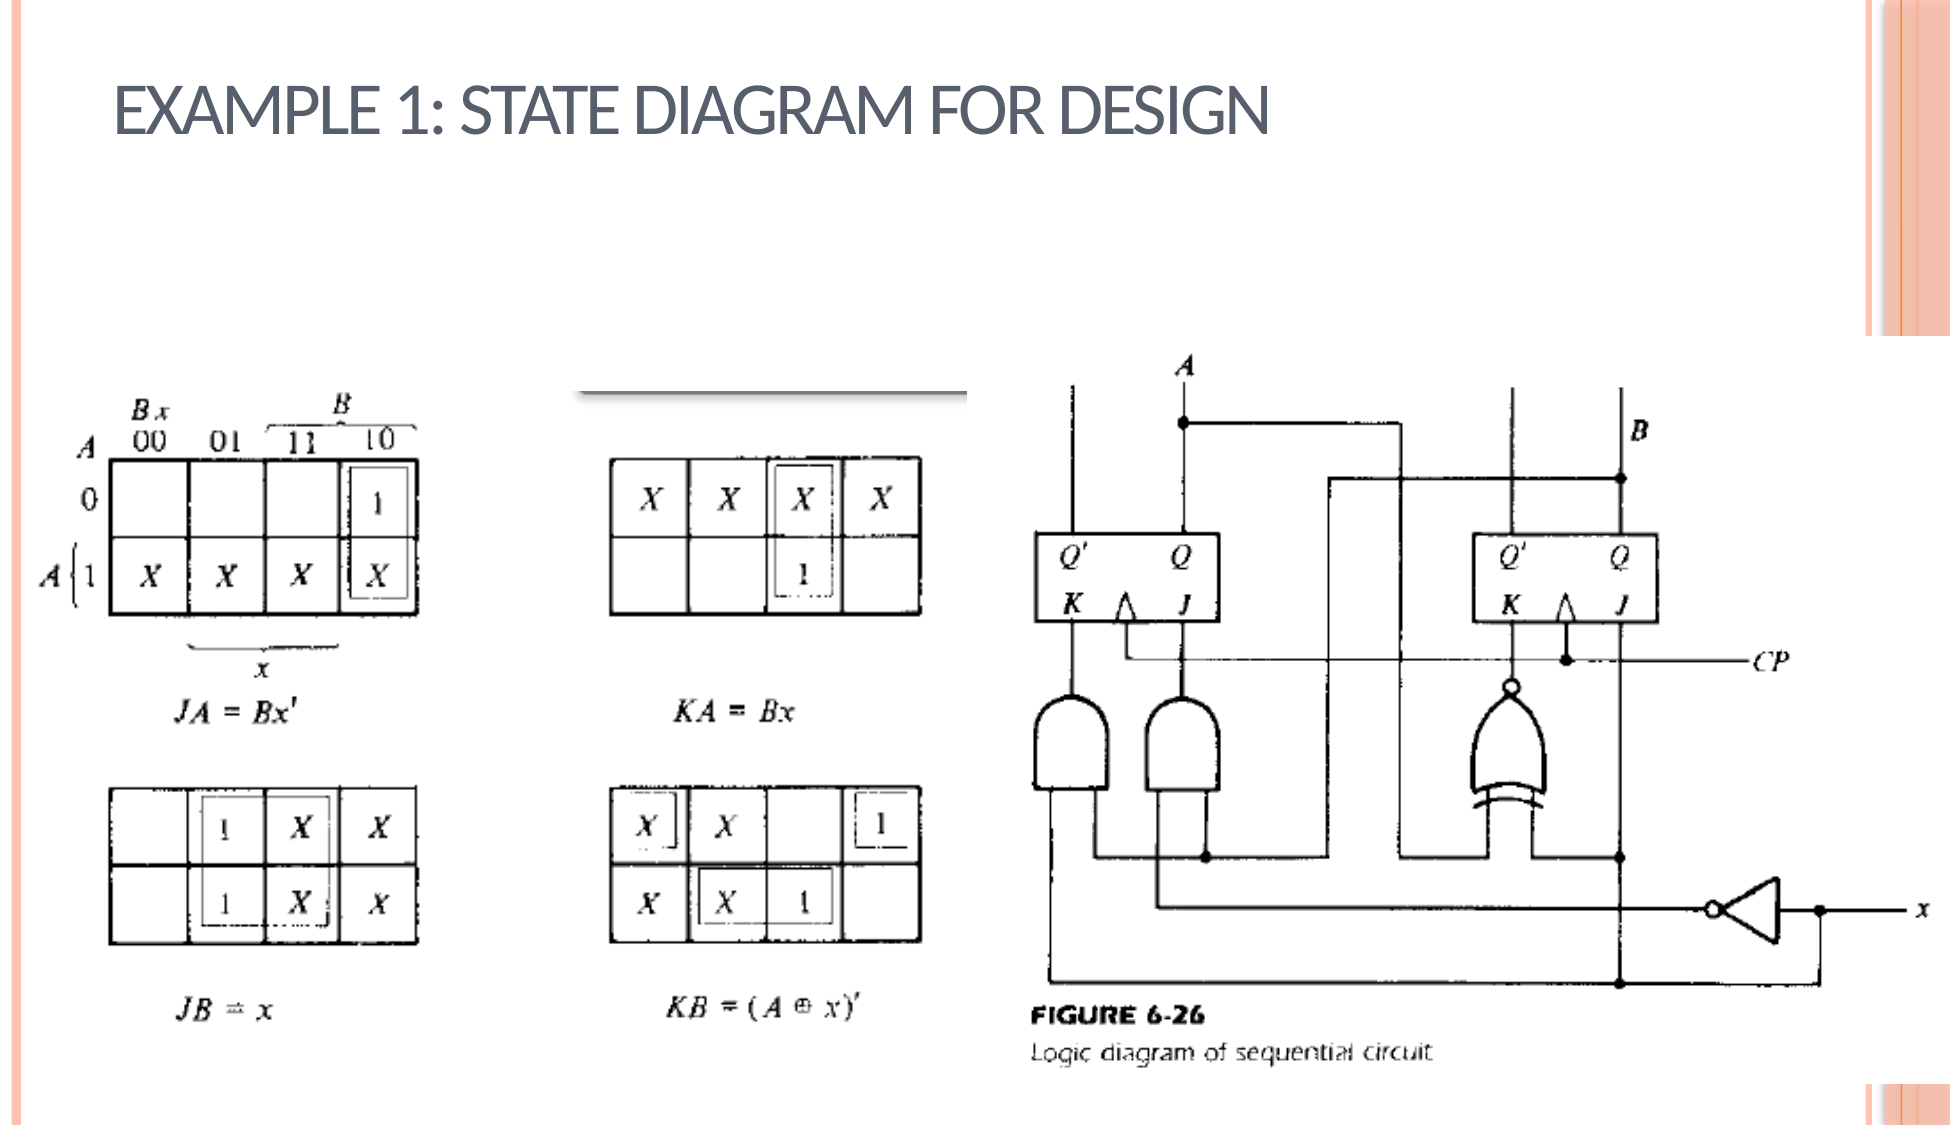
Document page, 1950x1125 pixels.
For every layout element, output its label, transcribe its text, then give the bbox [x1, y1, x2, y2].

picture [35, 390, 967, 1040]
title Example 1: State Diagram For Design [97, 45, 1739, 157]
picture [999, 336, 1950, 1085]
